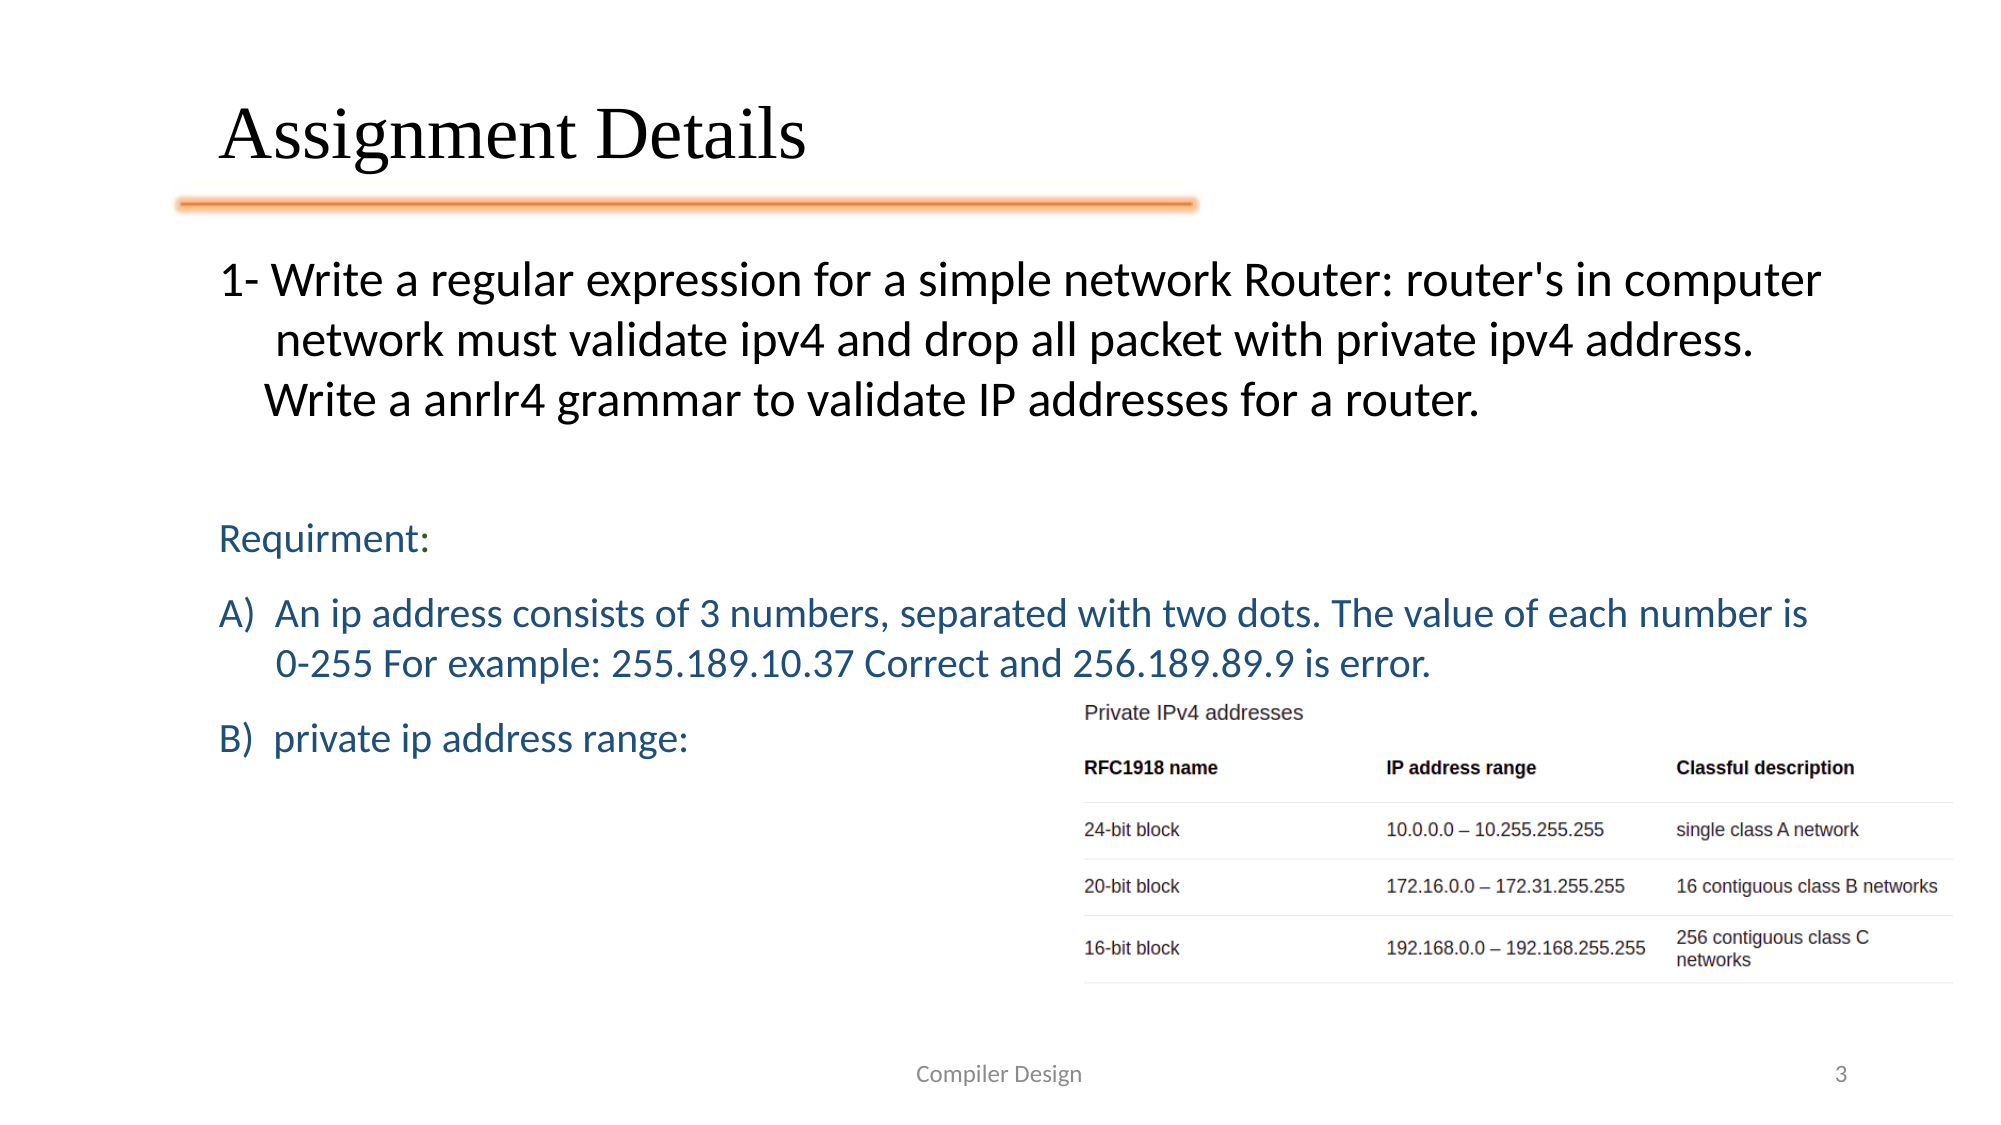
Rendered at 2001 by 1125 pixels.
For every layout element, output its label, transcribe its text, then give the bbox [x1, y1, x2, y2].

text_box Compiler Design [662, 1042, 1338, 1103]
text_box <number> [1412, 1042, 1863, 1103]
text_box Assignment Details [204, 86, 1143, 180]
picture [1064, 689, 1968, 993]
text_box 1- Write a regular expression for a simple network Router: router's in computer network must validate ipv4 and drop all packet with private ipv4 address. Write a anrlr4 grammar to validate IP addresses for a router. Requirment: A) An ip address consists of 3 numbers, separated with two dots. The value of each number is 0-255 For example: 255.189.10.37 Correct and 256.189.89.9 is error. B) private ip address range: [204, 238, 1855, 1037]
picture [152, 181, 1213, 237]
